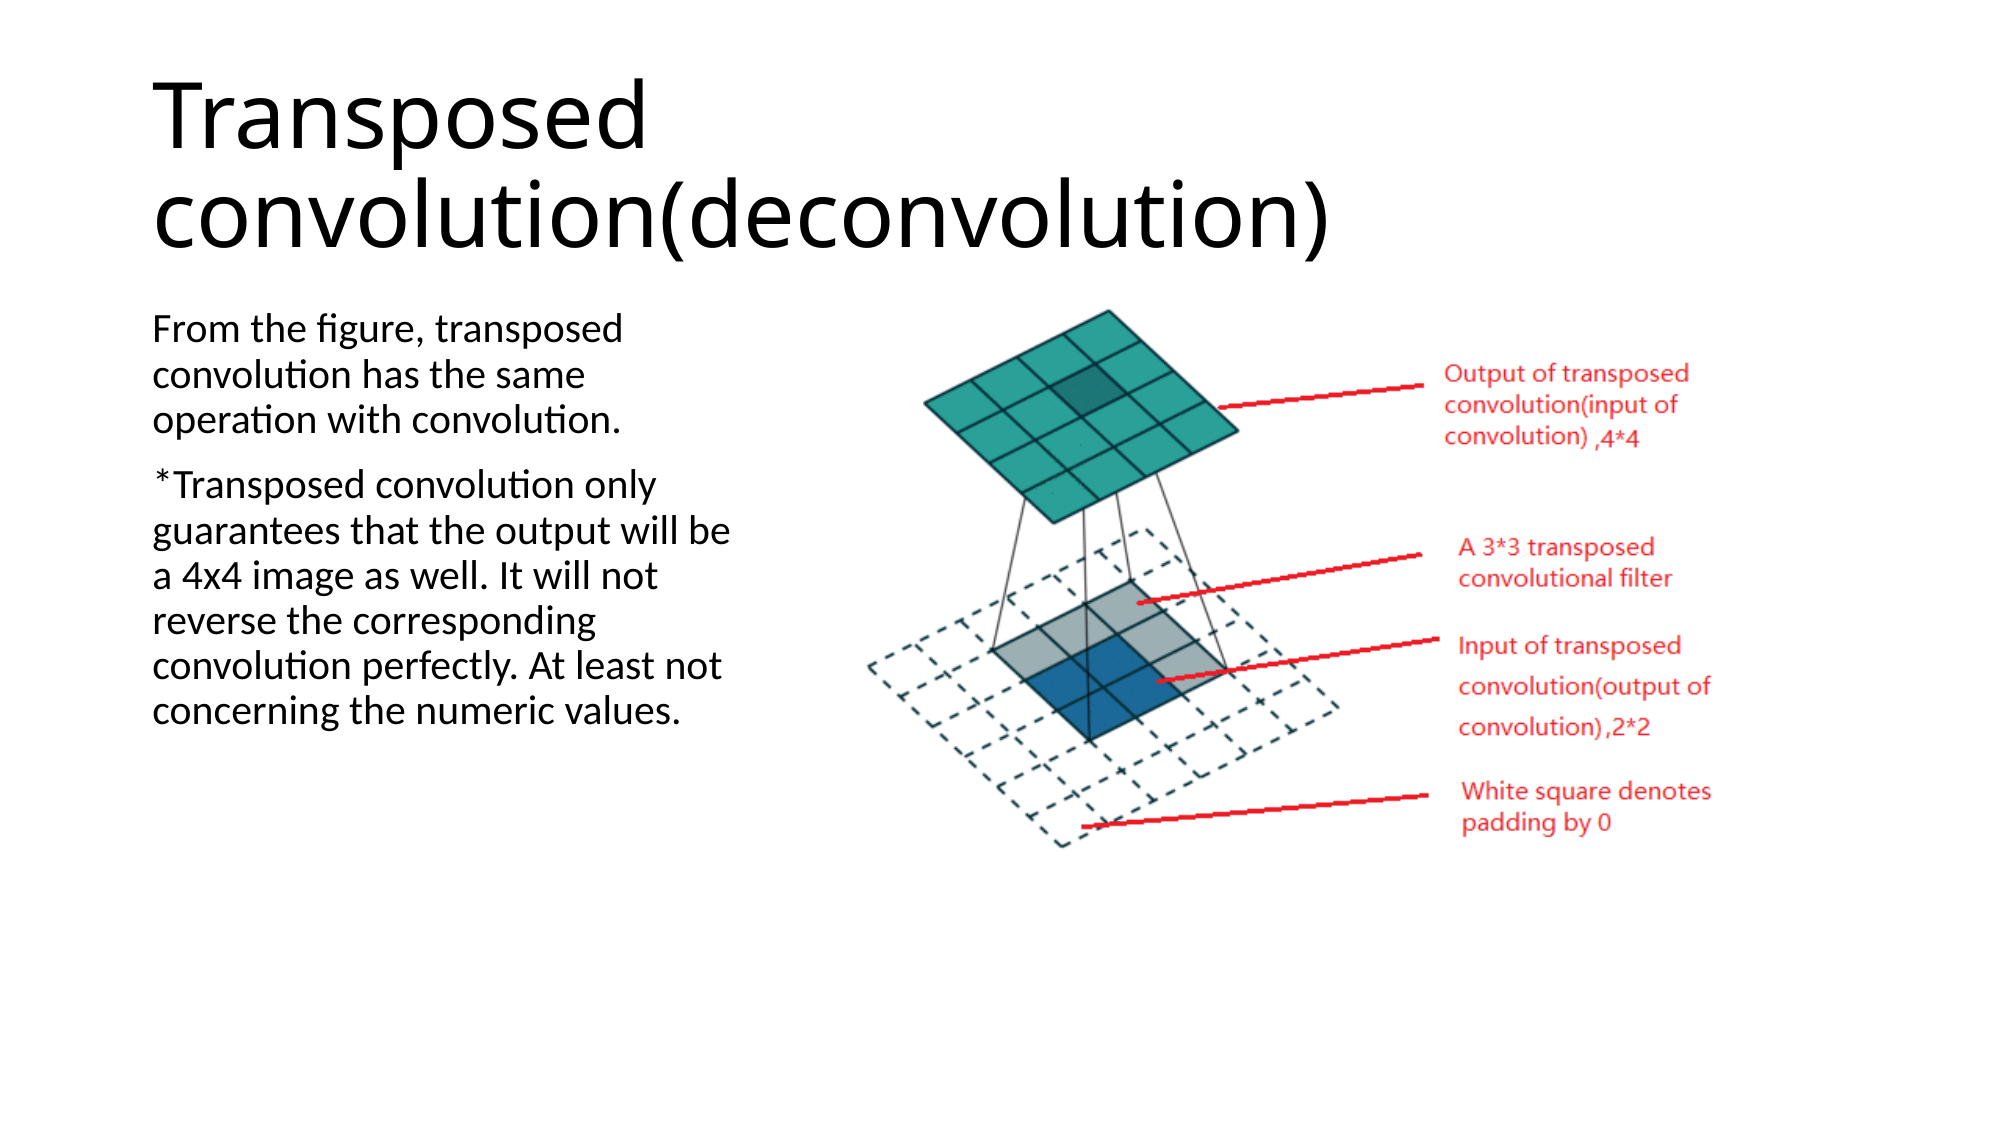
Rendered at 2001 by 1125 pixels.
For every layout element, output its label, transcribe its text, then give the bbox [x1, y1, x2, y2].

list From the figure, transposed convolution has the same operation with convolution. *Transposed convolution only guarantees that the output will be a 4x4 image as well. It will not reverse the corresponding convolution perfectly. At least not concerning the numeric values. [137, 299, 776, 1014]
title Transposed convolution(deconvolution) [137, 59, 1863, 278]
picture [861, 299, 1734, 881]
